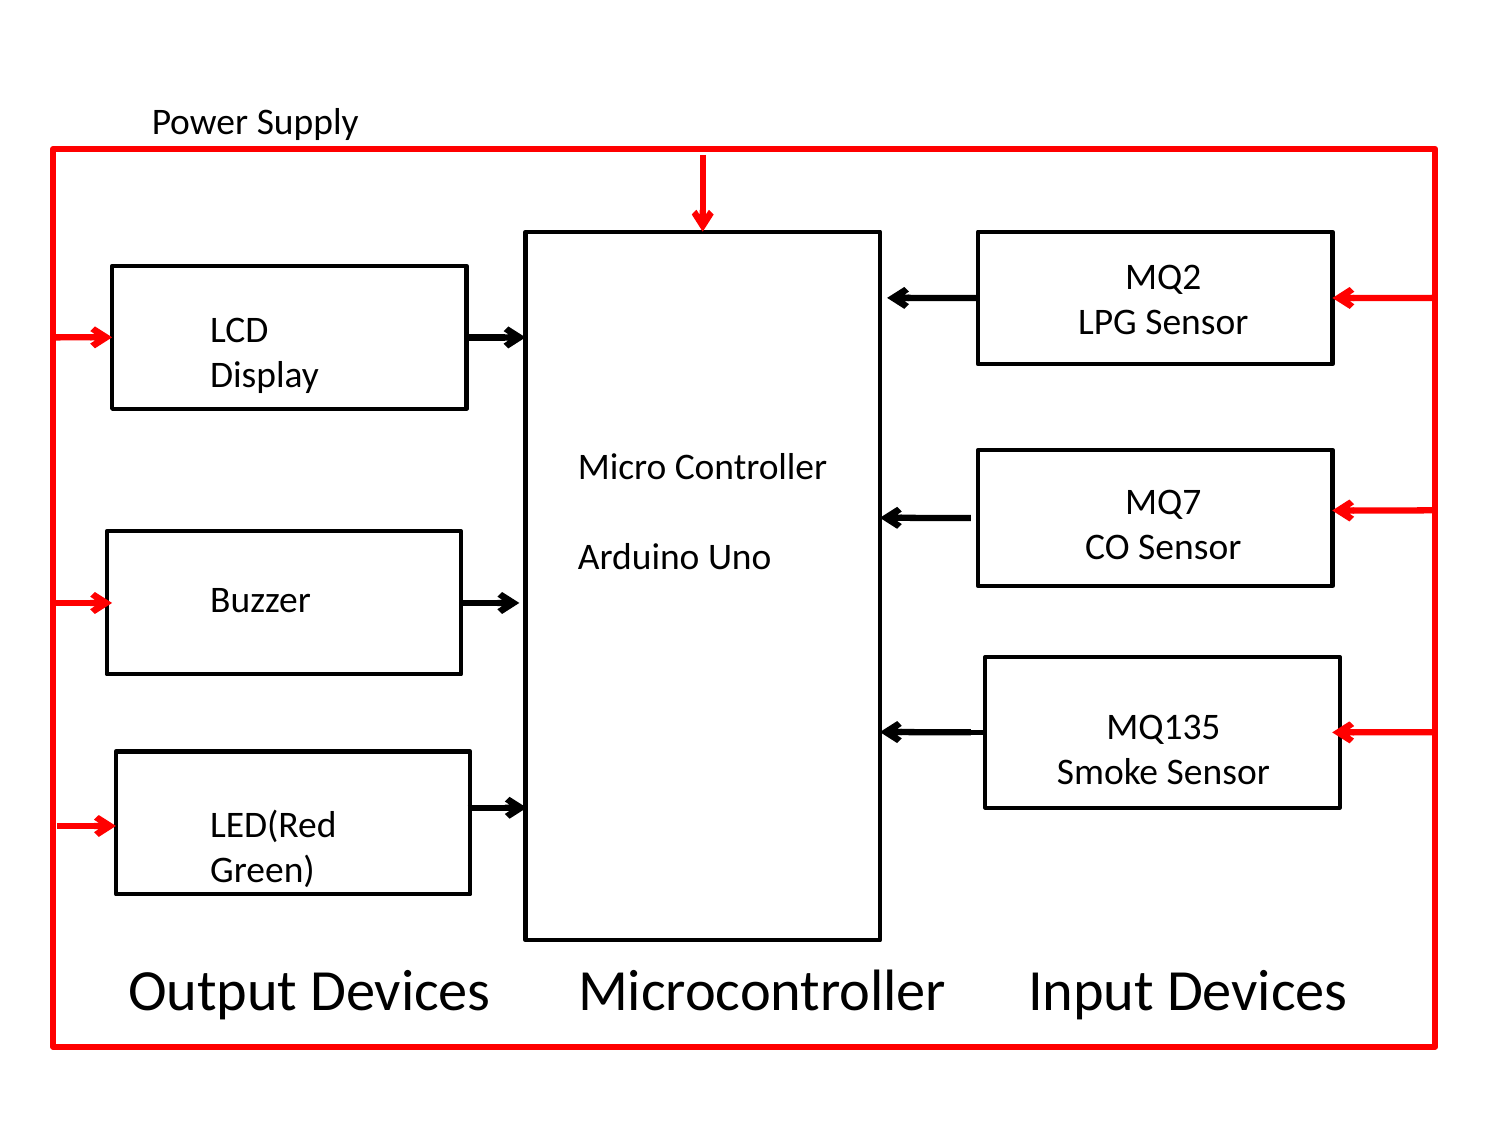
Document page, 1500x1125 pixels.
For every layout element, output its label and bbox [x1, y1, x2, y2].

text_box [52, 89, 1436, 1047]
